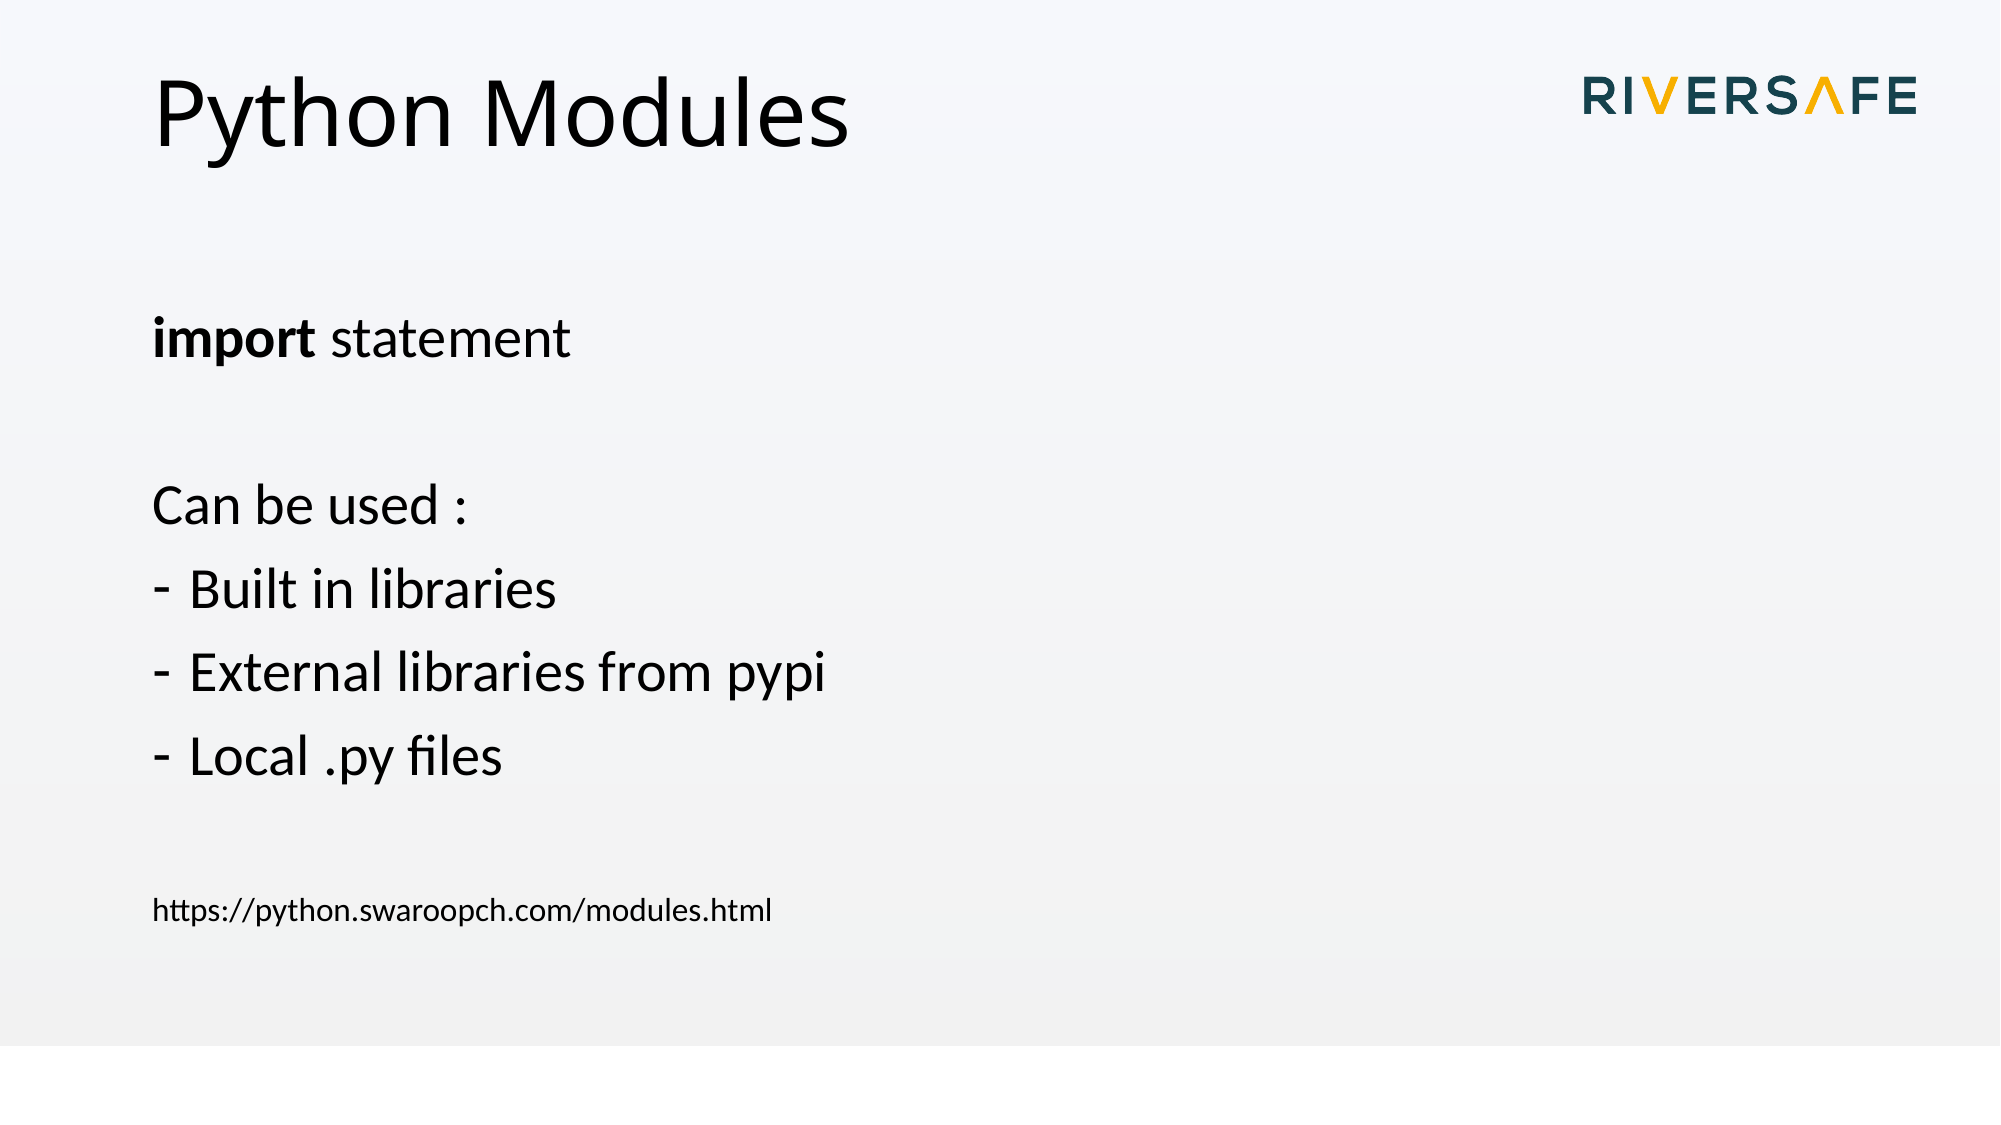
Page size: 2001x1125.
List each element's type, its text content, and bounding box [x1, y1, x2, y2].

picture [1863, 75, 1916, 115]
title Python Modules [137, 59, 1863, 278]
text_box import statement Can be used : Built in libraries External libraries from pypi Local .py files https://python.swaroopch.com/modules.html [137, 299, 1760, 970]
